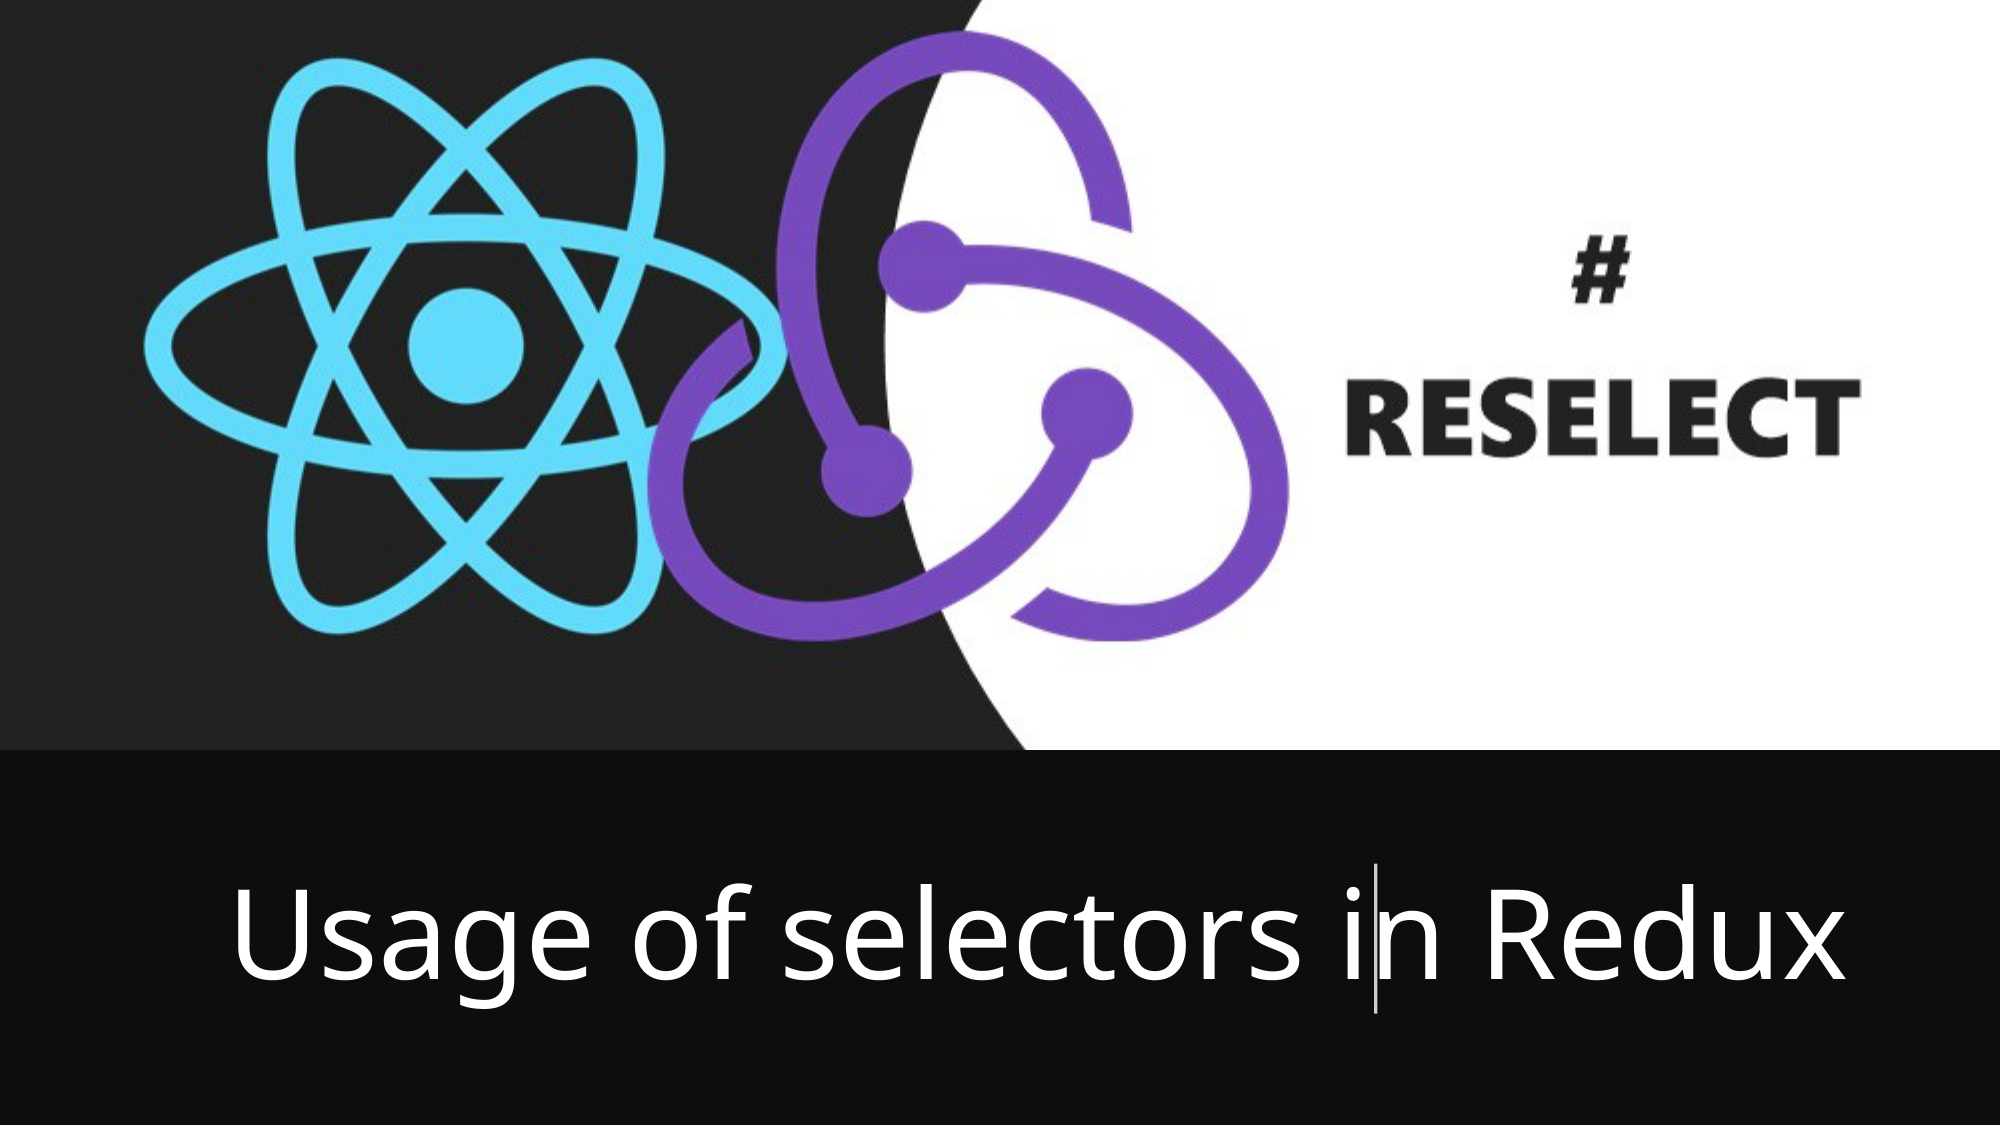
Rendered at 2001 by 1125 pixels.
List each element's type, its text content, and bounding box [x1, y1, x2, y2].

title Usage of selectors in Redux [71, 835, 1865, 1043]
picture [0, 0, 2000, 750]
